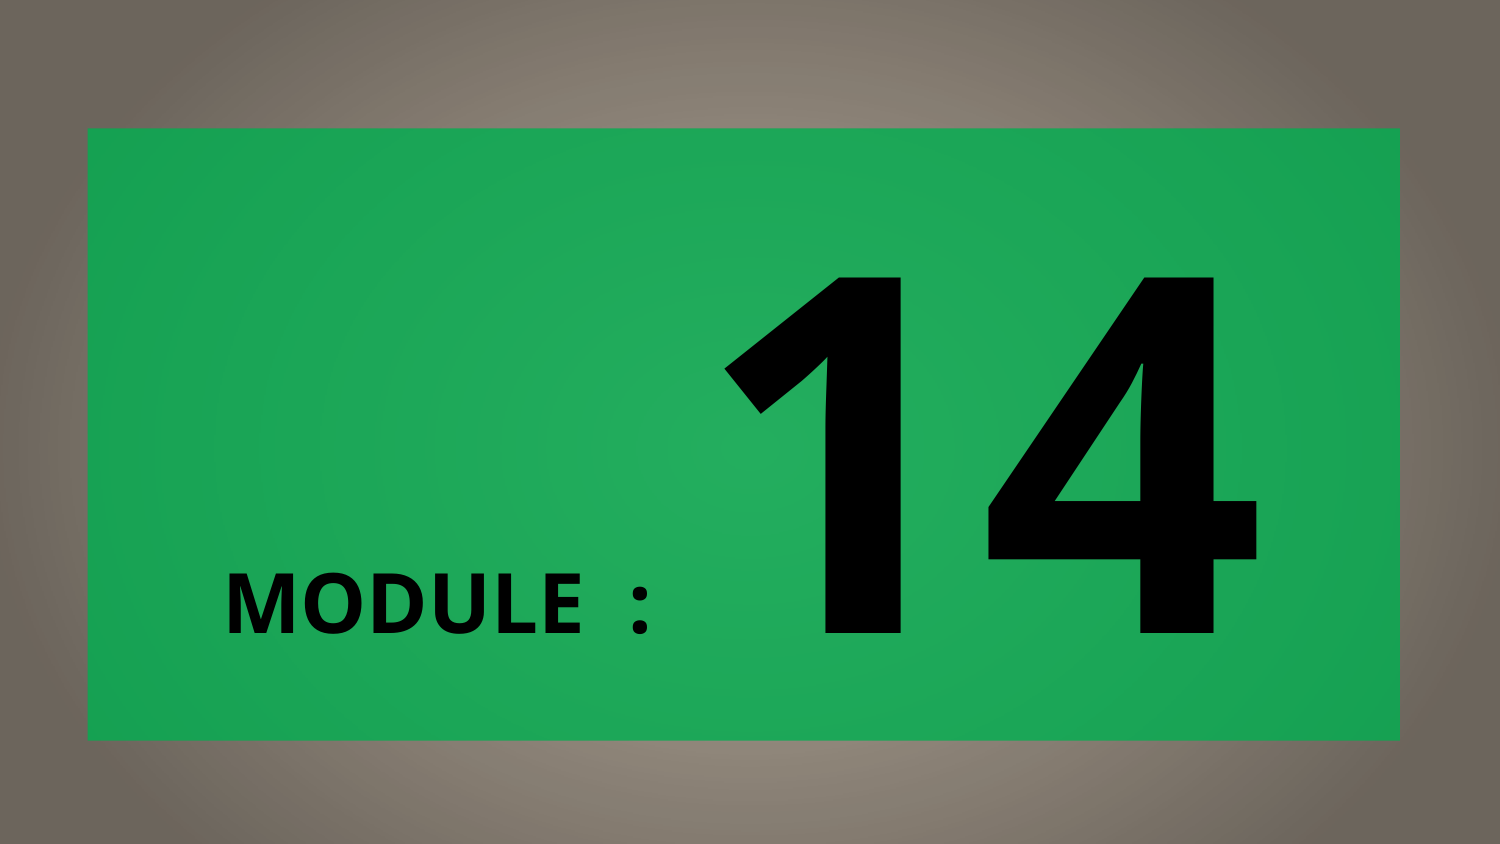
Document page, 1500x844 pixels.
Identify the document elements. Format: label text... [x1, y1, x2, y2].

text_box MODULE : 14 [87, 128, 1400, 741]
